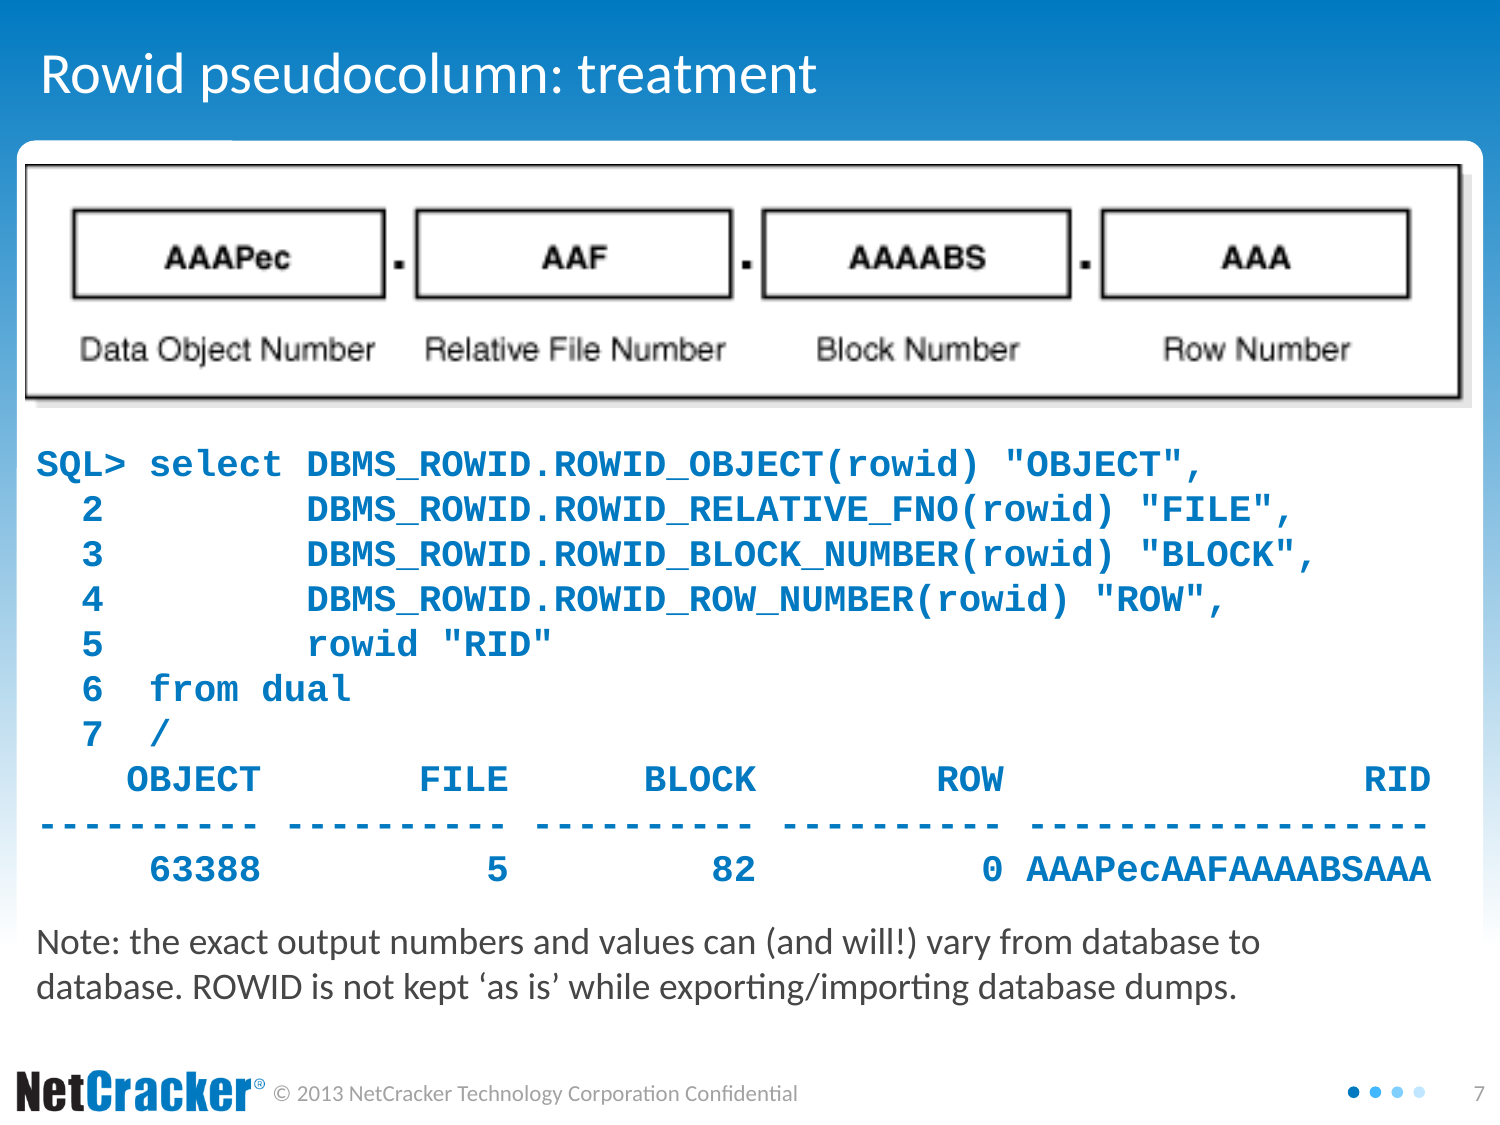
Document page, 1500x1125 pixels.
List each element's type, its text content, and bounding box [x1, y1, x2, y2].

text_box Note: the exact output numbers and values can (and will!) vary from database to database. ROWID is not kept ‘as is’ while exporting/importing database dumps. [21, 909, 1385, 1015]
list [25, 164, 1472, 408]
text_box SQL> select DBMS_ROWID.ROWID_OBJECT(rowid) "OBJECT", 2 DBMS_ROWID.ROWID_RELATIVE_FNO(rowid) "FILE", 3 DBMS_ROWID.ROWID_BLOCK_NUMBER(rowid) "BLOCK", 4 DBMS_ROWID.ROWID_ROW_NUMBER(rowid) "ROW", 5 rowid "RID" 6 from dual 7 / OBJECT FILE BLOCK ROW RID ---------- ---------- ---------- ---------- ------------------ 63388 5 82 0 AAAPecAAFAAAABSAAA [21, 431, 1472, 941]
title Rowid pseudocolumn: treatment [16, 0, 1483, 141]
picture [5, 1062, 272, 1122]
